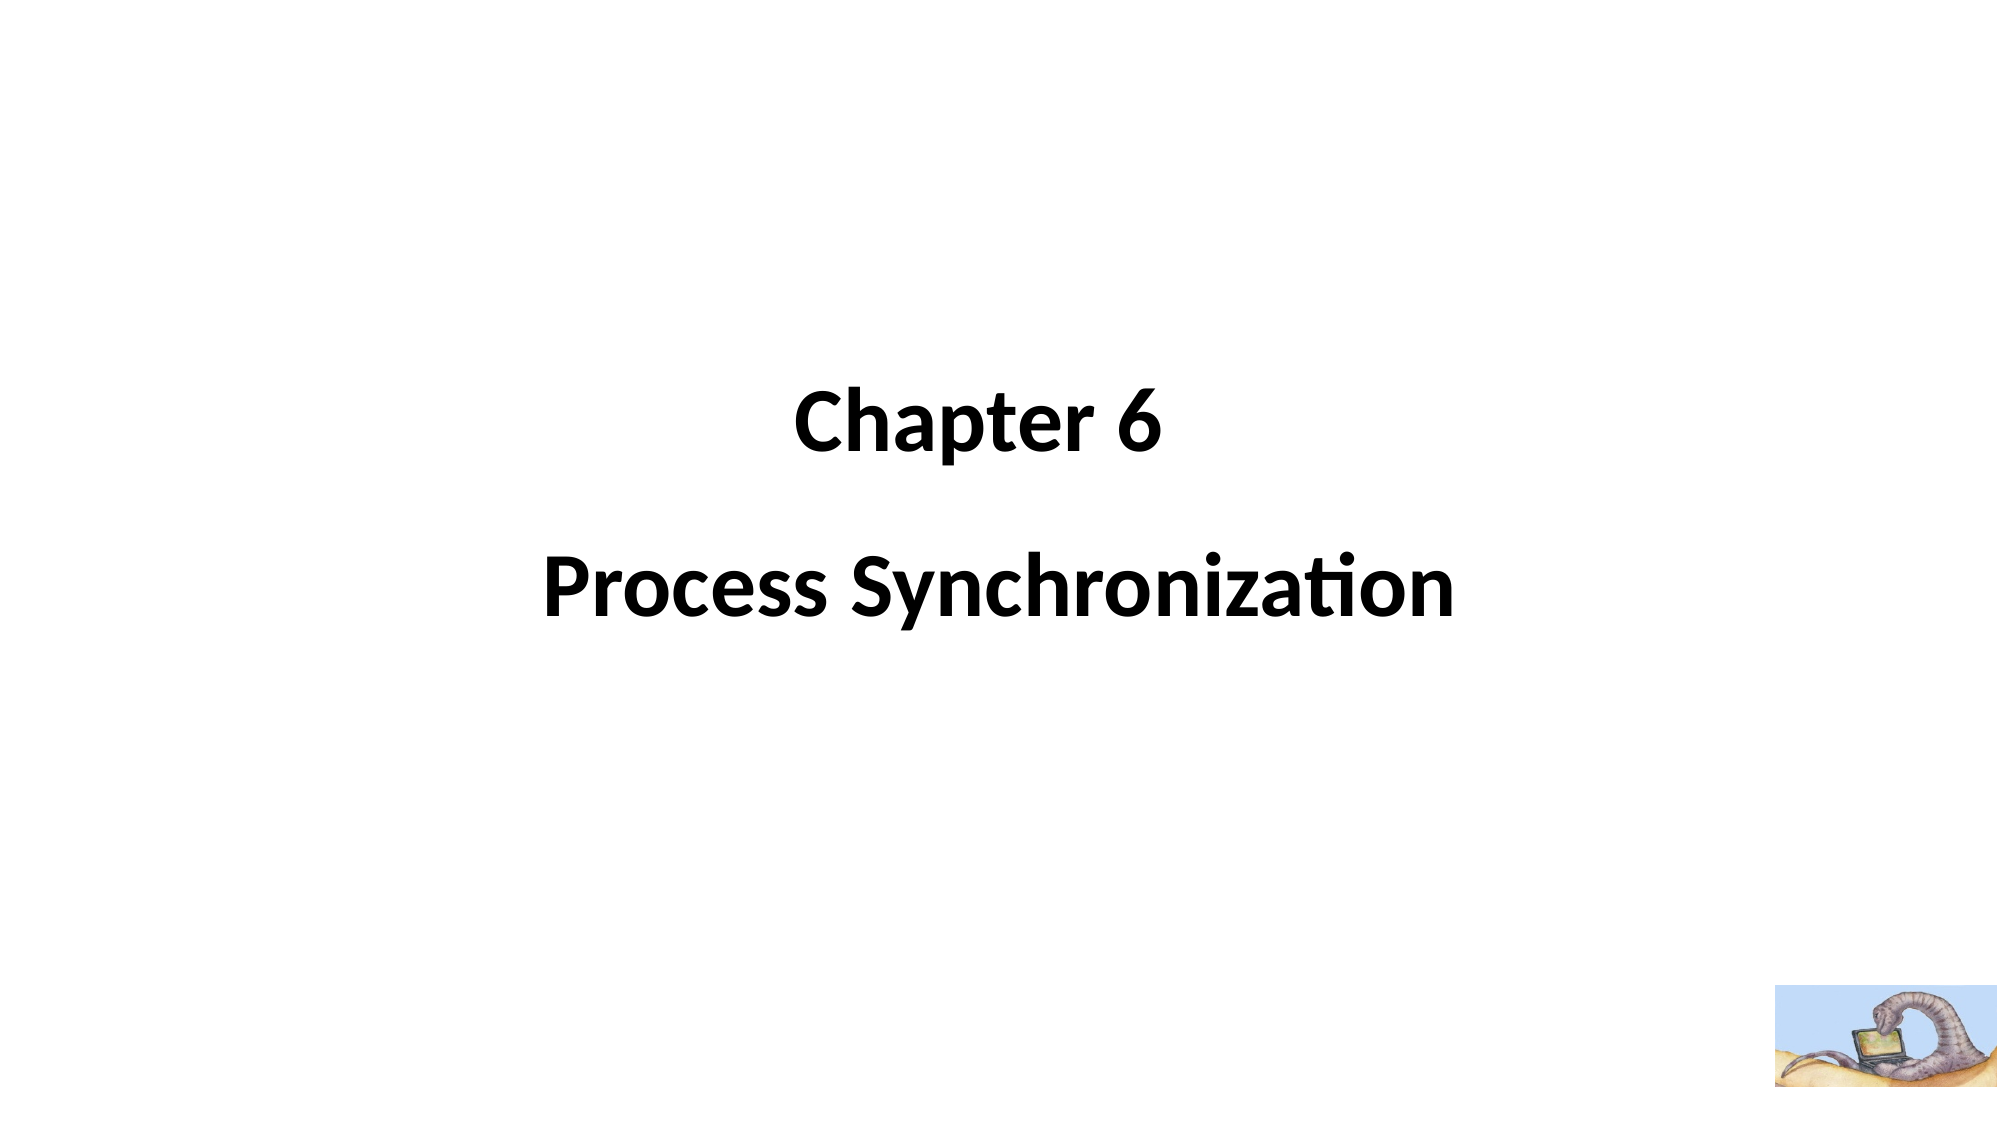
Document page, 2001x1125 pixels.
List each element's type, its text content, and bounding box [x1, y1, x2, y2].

picture [1775, 985, 1997, 1087]
title Chapter 6 Process Synchronization [149, 349, 1851, 591]
